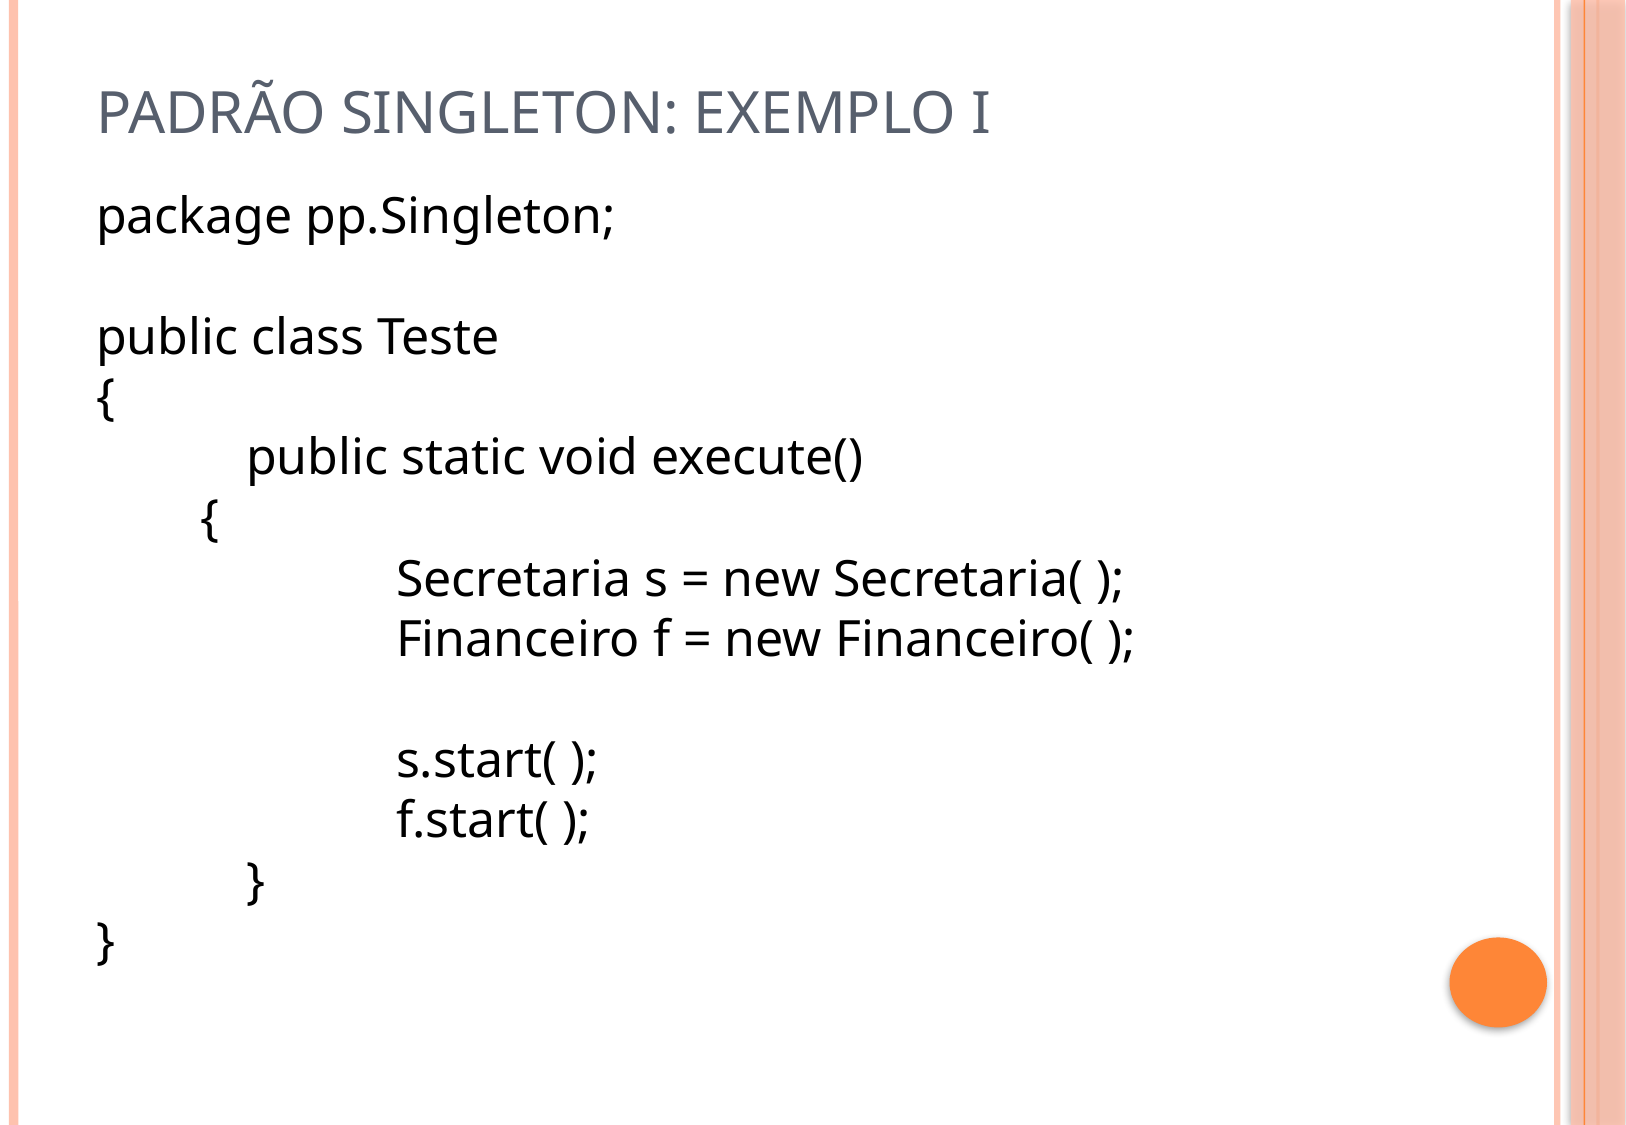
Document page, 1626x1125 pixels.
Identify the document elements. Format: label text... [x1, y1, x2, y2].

title Padrão SINGLETON: Exemplo I [81, 45, 1409, 153]
list package pp.Singleton; public class Teste { public static void execute() { Secretaria s = new Secretaria( ); Financeiro f = new Financeiro( ); s.start( ); f.start( ); } } [81, 187, 1575, 1062]
